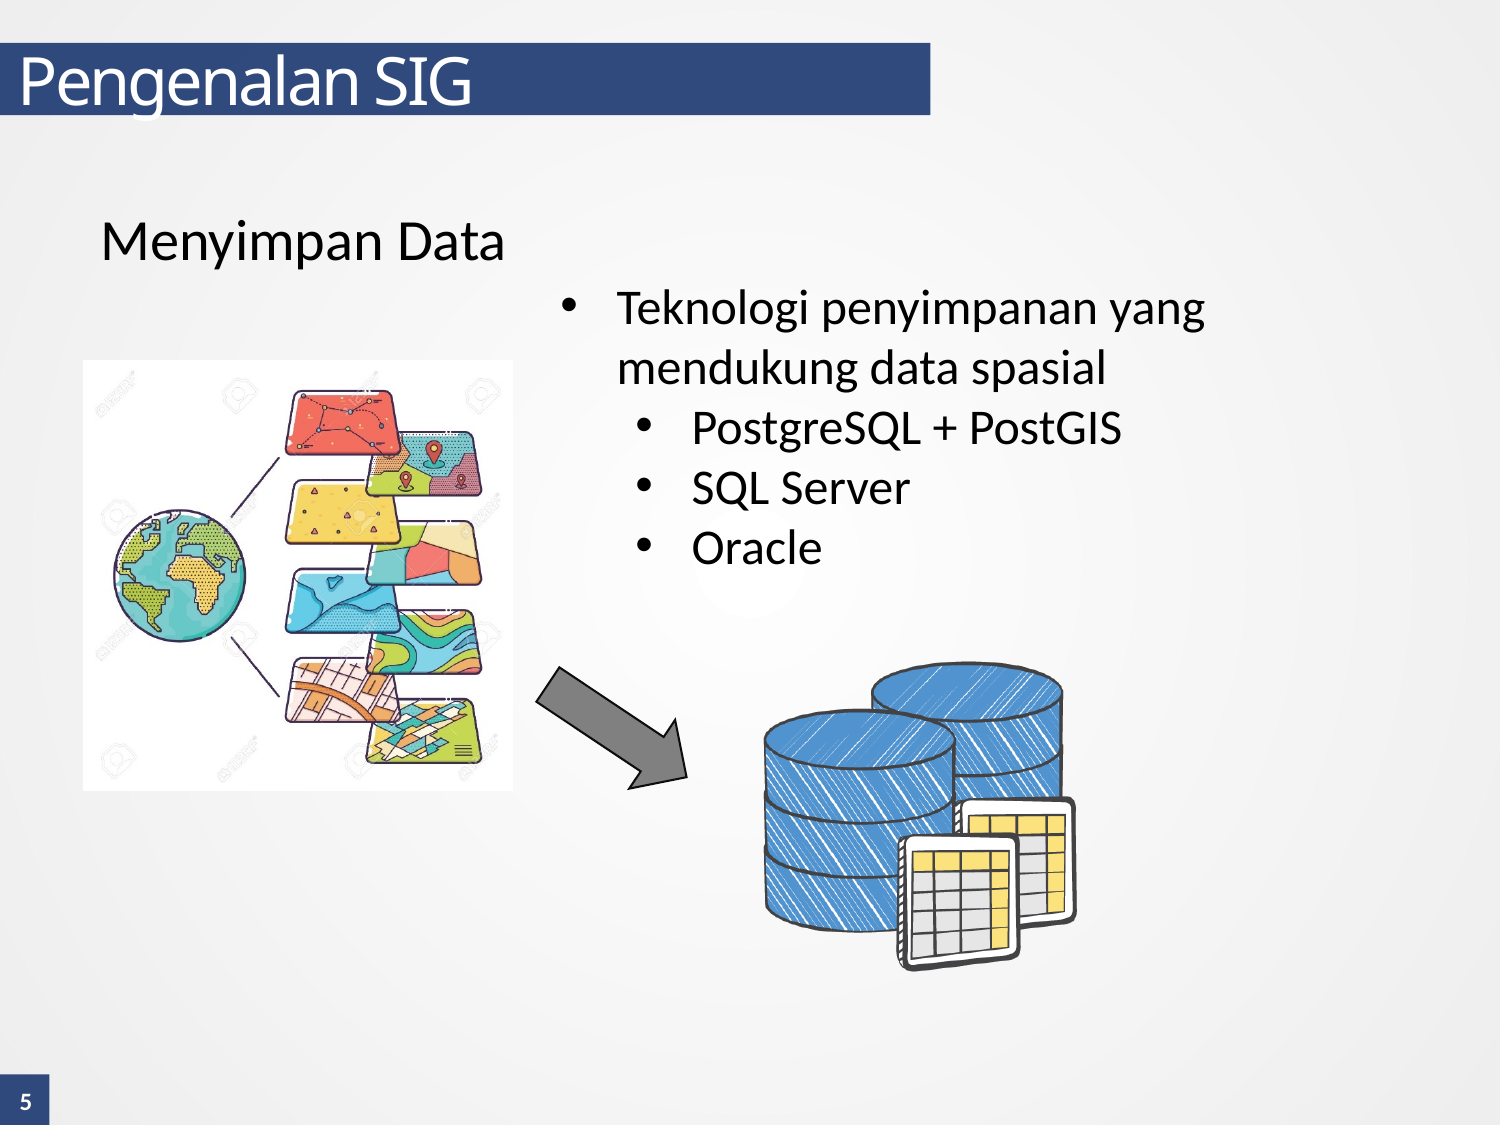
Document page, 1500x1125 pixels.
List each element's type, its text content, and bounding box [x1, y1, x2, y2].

picture [545, 597, 1279, 1026]
text_box Menyimpan Data [86, 195, 523, 280]
text_box Pengenalan SIG [0, 42, 931, 116]
text_box 5 [0, 1074, 50, 1125]
text_box Teknologi penyimpanan yang mendukung data spasial PostgreSQL + PostGIS SQL Server Oracle [545, 266, 1461, 942]
picture [83, 360, 513, 791]
text_box [534, 687, 545, 709]
